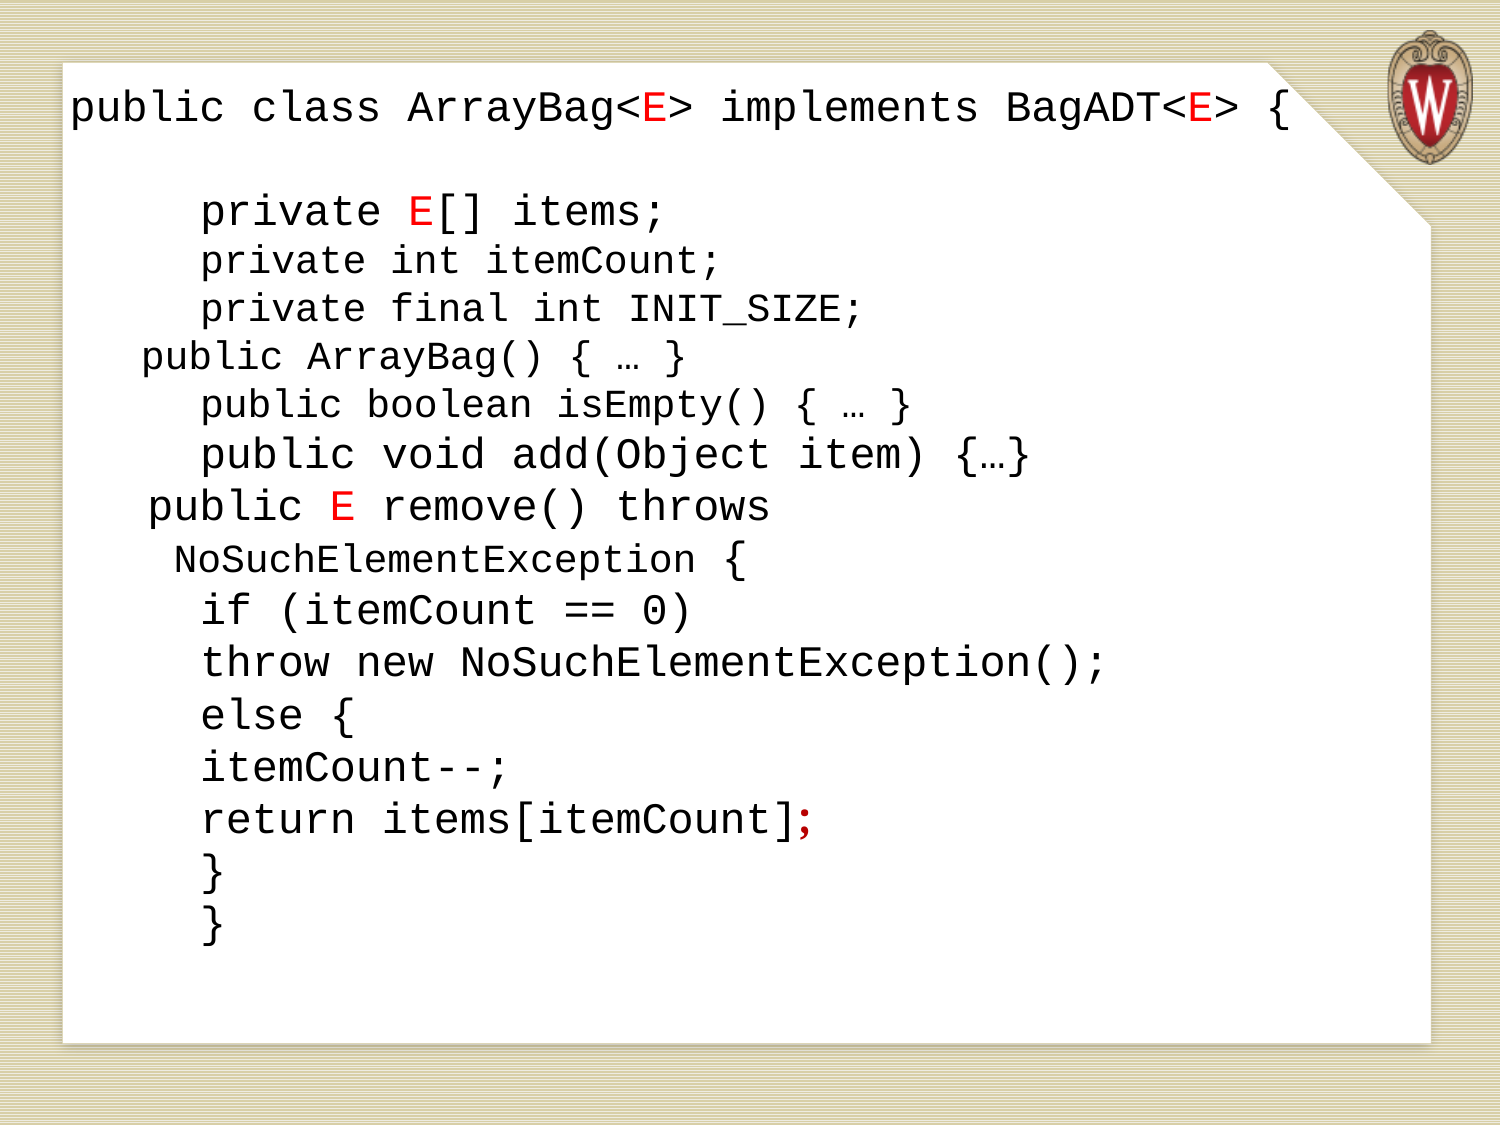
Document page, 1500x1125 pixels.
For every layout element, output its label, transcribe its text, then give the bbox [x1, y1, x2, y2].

title public class ArrayBag<E> implements BagADT<E> { private E[] items; private int itemCount; private final int INIT_SIZE; public ArrayBag() { … } public boolean isEmpty() { … } public void add(Object item) {…} public E remove() throws NoSuchElementException { if (itemCount == 0) throw new NoSuchElementException(); else { itemCount--; return items[itemCount]; } } [69, 77, 1377, 953]
